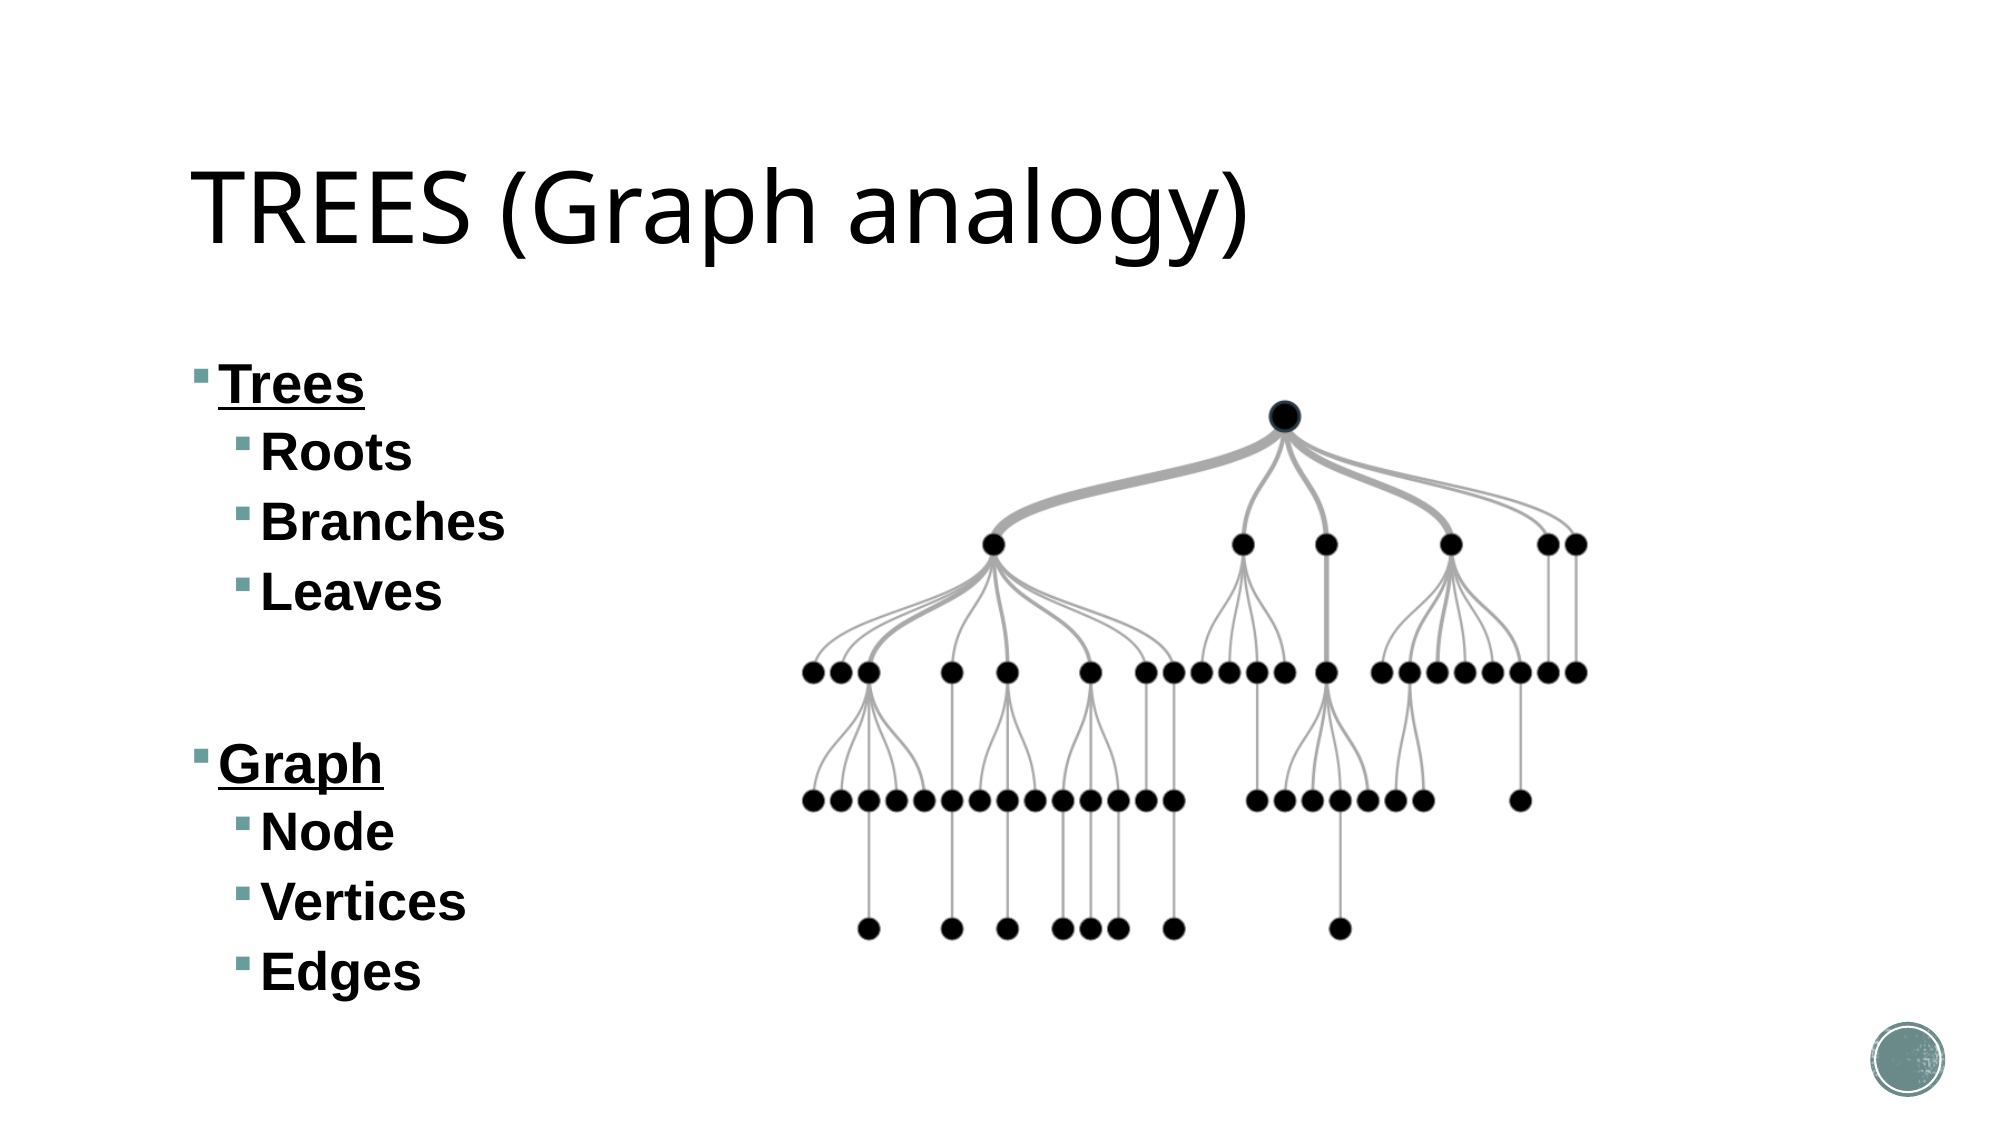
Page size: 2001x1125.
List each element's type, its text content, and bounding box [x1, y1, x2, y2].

picture [793, 362, 1599, 998]
title TREES (Graph analogy) [175, 79, 1826, 344]
list Trees Roots Branches Leaves Graph Node Vertices Edges [175, 348, 1826, 1013]
